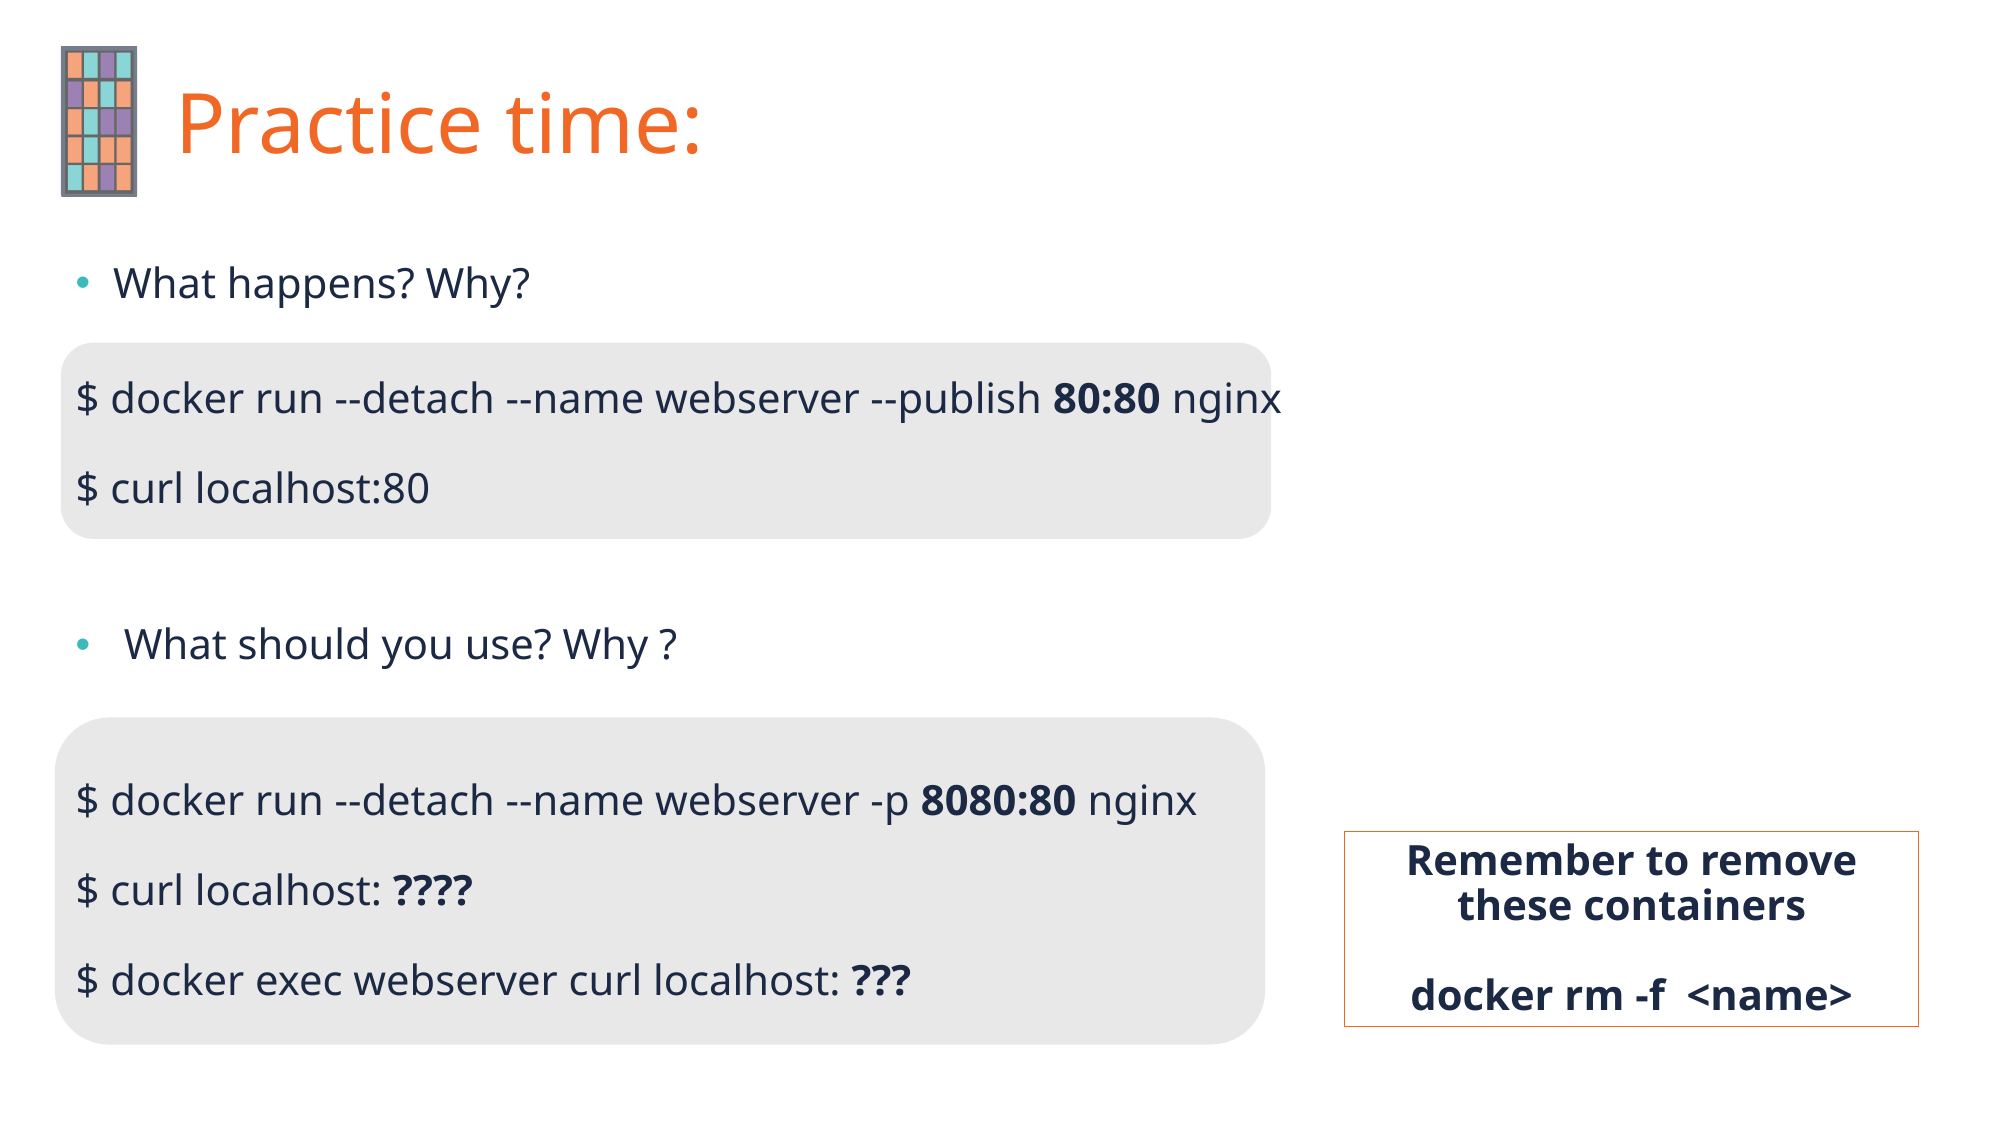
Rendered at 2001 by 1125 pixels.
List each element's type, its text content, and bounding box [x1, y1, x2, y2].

text_box What happens? Why? $ docker run --detach --name webserver --publish 80:80 nginx $ curl localhost:80 What should you use? Why ? $ docker run --detach --name webserver -p 8080:80 nginx $ curl localhost: ???? $ docker exec webserver curl localhost: ??? [60, 254, 1778, 1014]
text_box Remember to remove these containers docker rm -f <name> [1344, 831, 1919, 1027]
text_box [53, 745, 1262, 1047]
list Check space usage (Disk inFo) Output Type object Total number of objects Size etc $ docker system df [60, 46, 138, 197]
